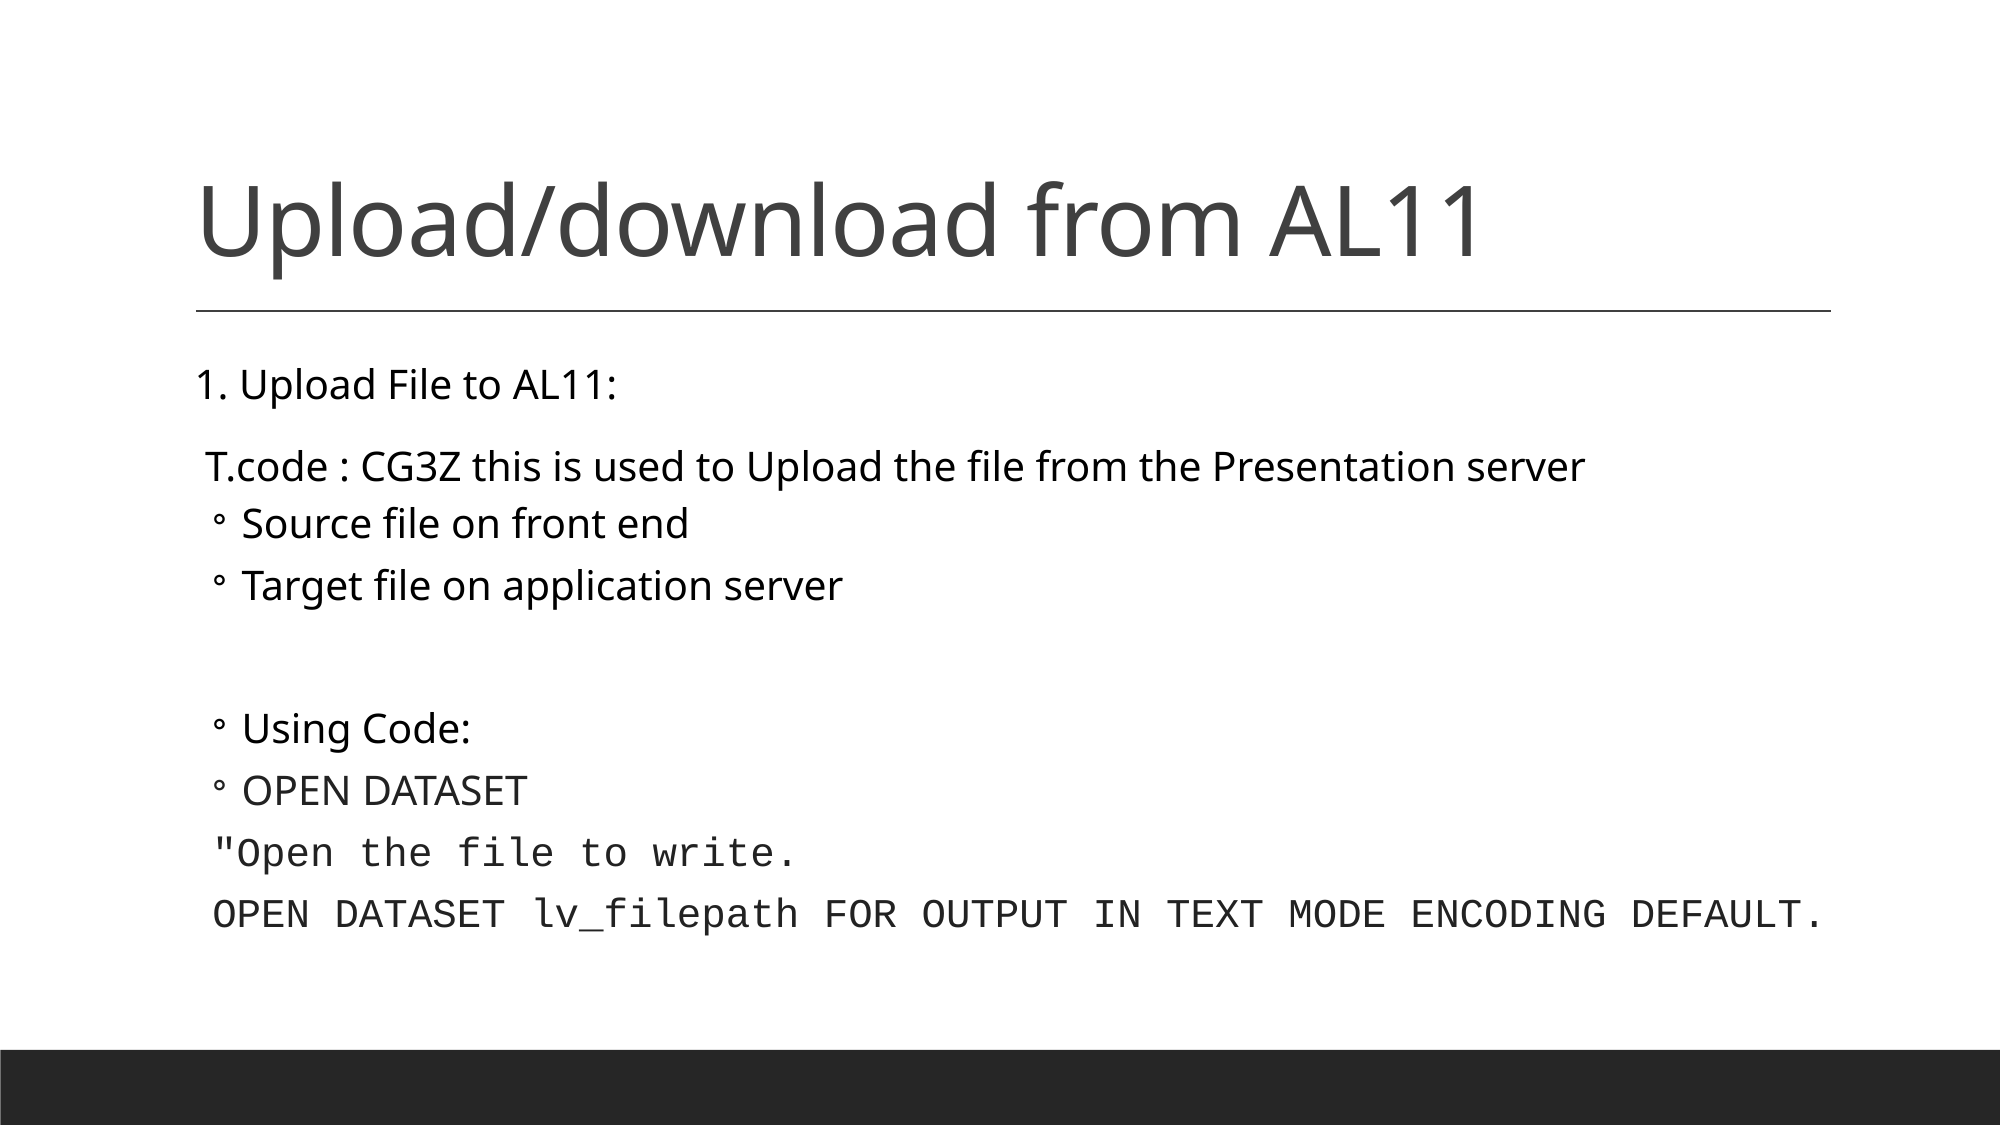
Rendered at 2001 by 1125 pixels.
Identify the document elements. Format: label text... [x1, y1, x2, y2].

list 1. Upload File to AL11: T.code : CG3Z this is used to Upload the file from the Presentation server Source file on front end Target file on application server Using Code: OPEN DATASET "Open the file to write. OPEN DATASET lv_filepath FOR OUTPUT IN TEXT MODE ENCODING DEFAULT. [180, 345, 1830, 963]
title Upload/download from AL11 [180, 47, 1830, 285]
